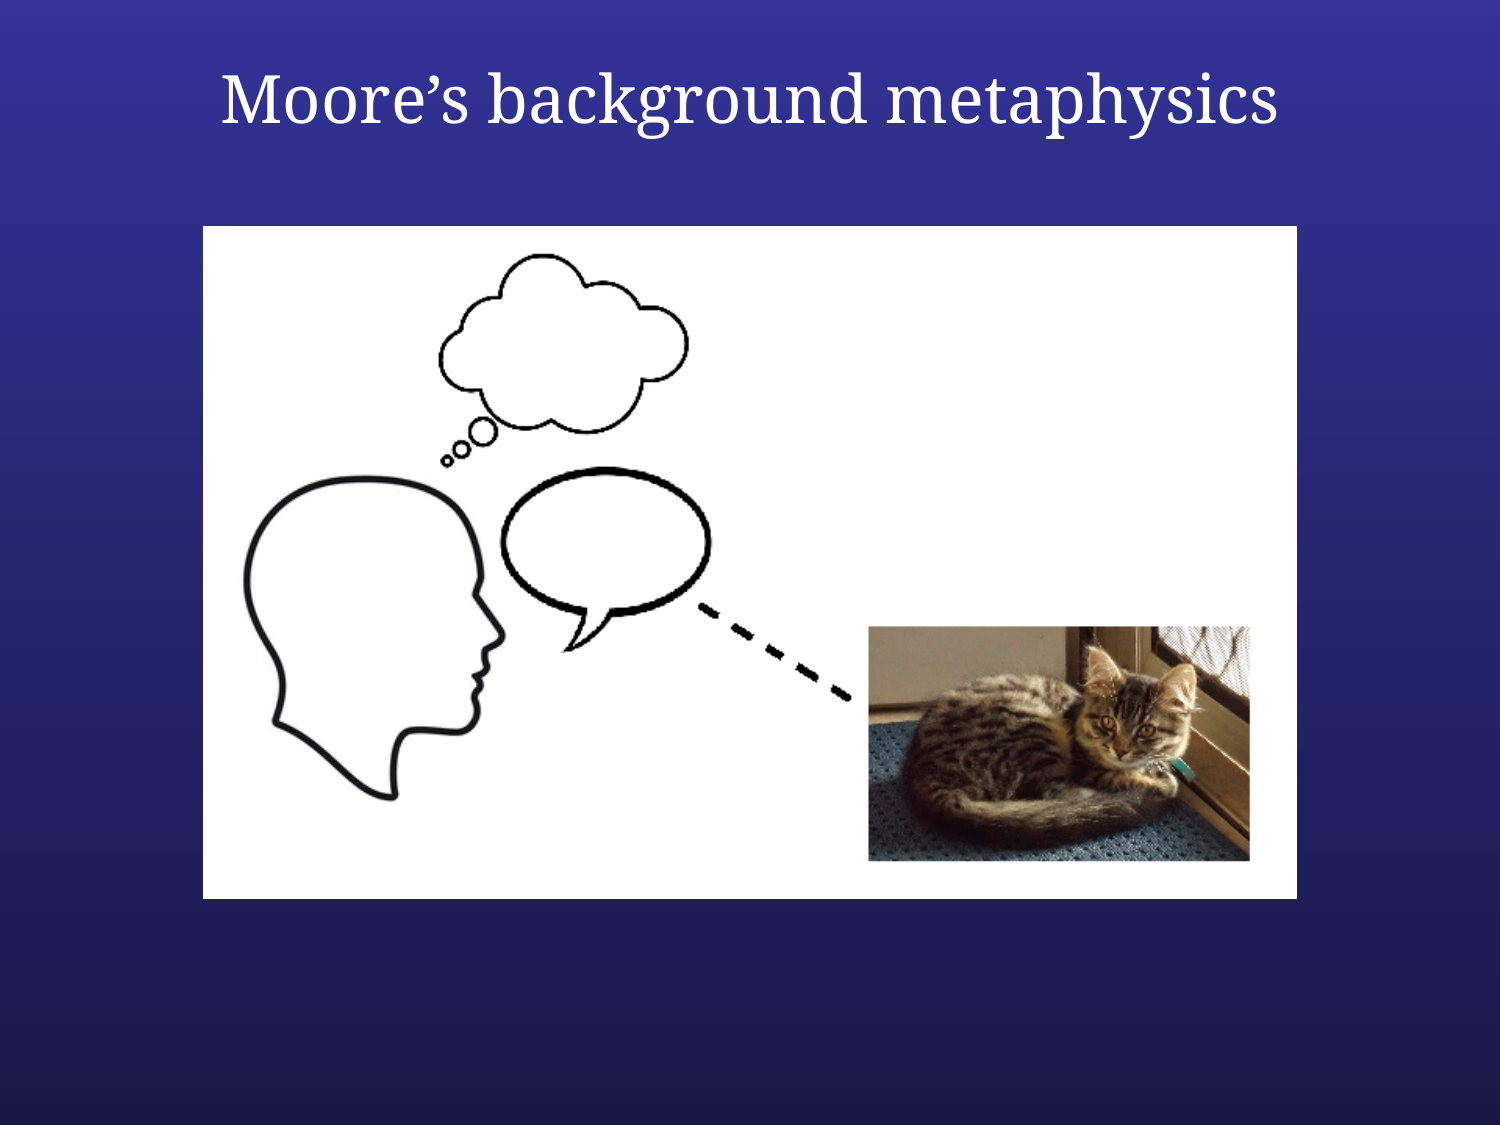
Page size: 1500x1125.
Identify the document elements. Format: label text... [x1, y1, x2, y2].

picture [203, 226, 1297, 899]
title Moore’s background metaphysics [75, 32, 1425, 175]
